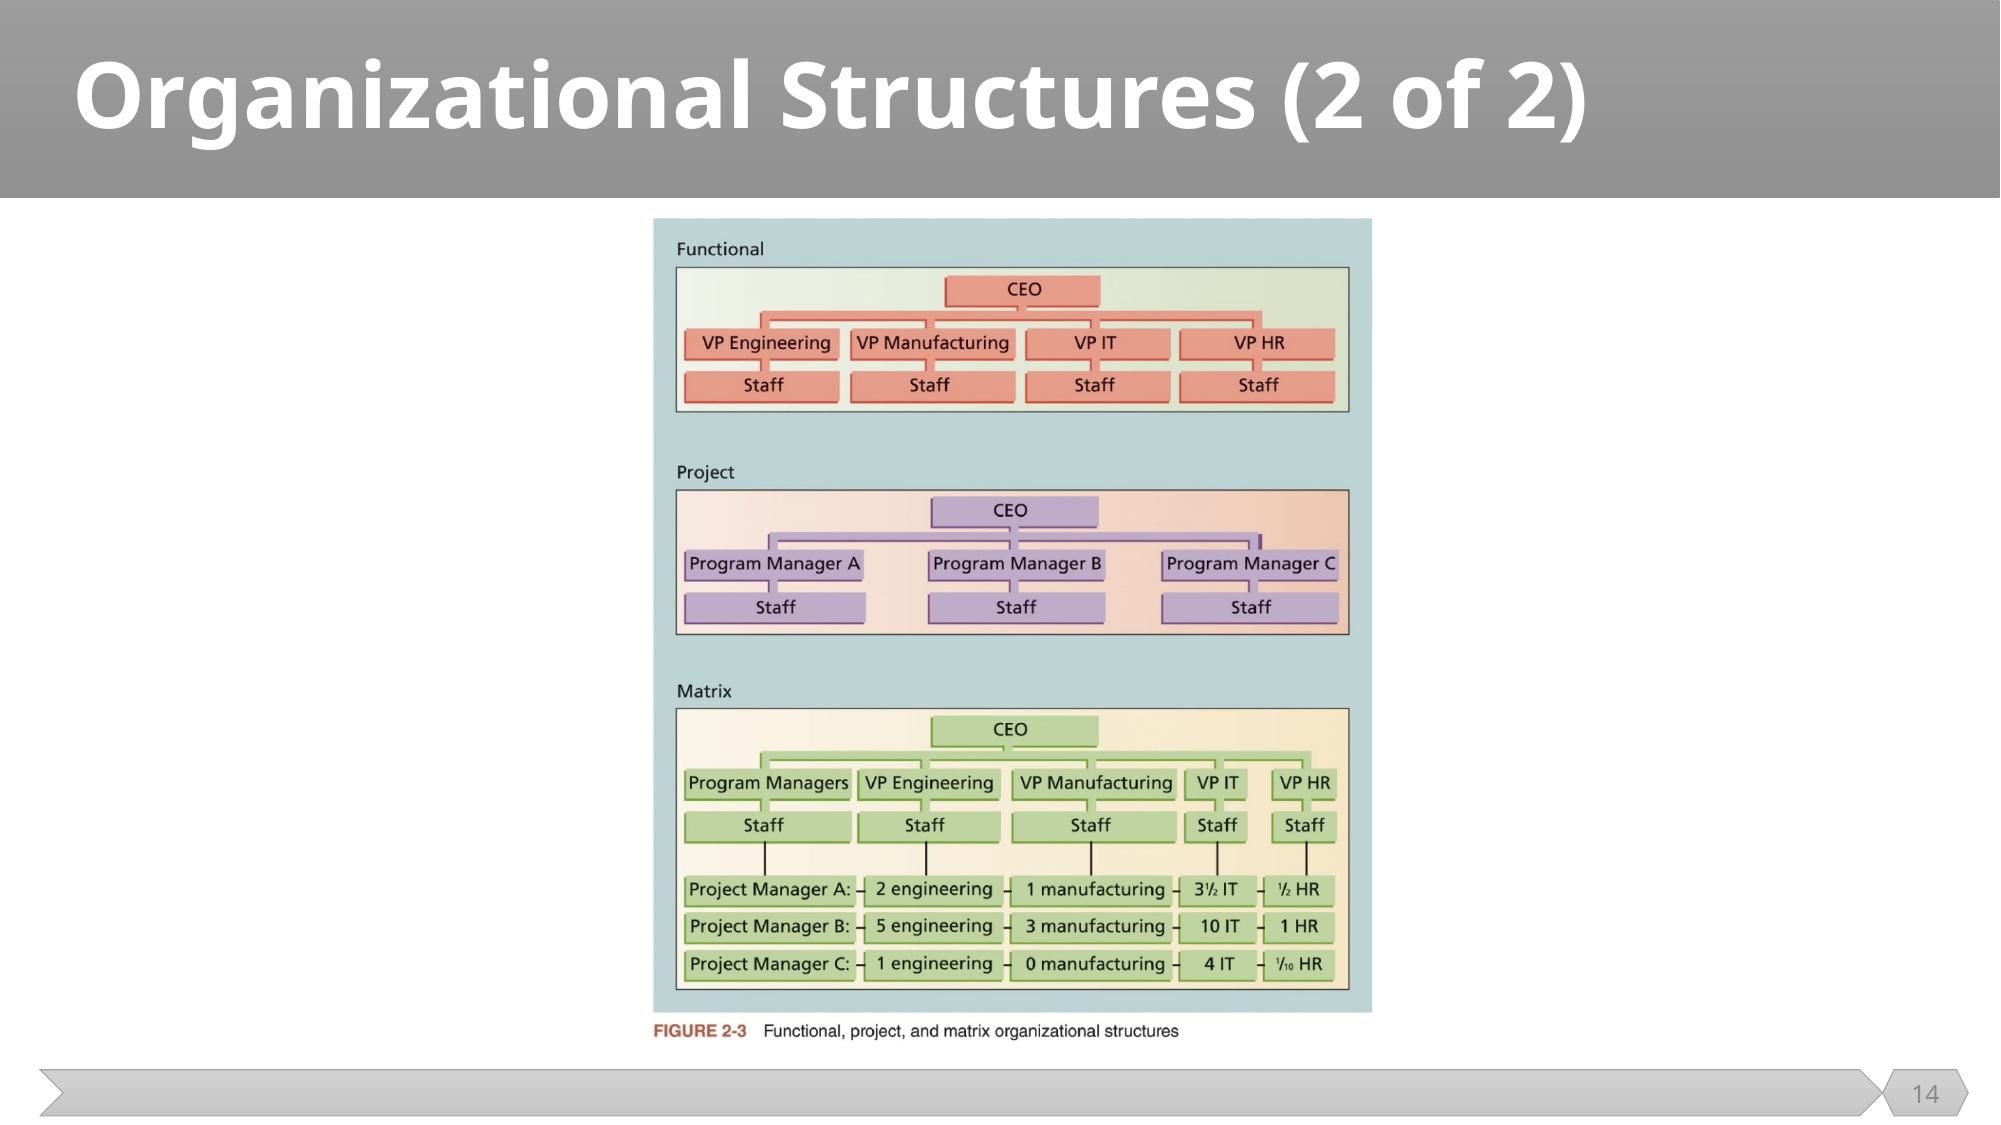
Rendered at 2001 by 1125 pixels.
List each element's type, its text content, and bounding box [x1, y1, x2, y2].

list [651, 216, 1374, 1042]
title Organizational Structures (2 of 2) [56, 0, 1969, 199]
slide_number 14 [1882, 1065, 1969, 1125]
